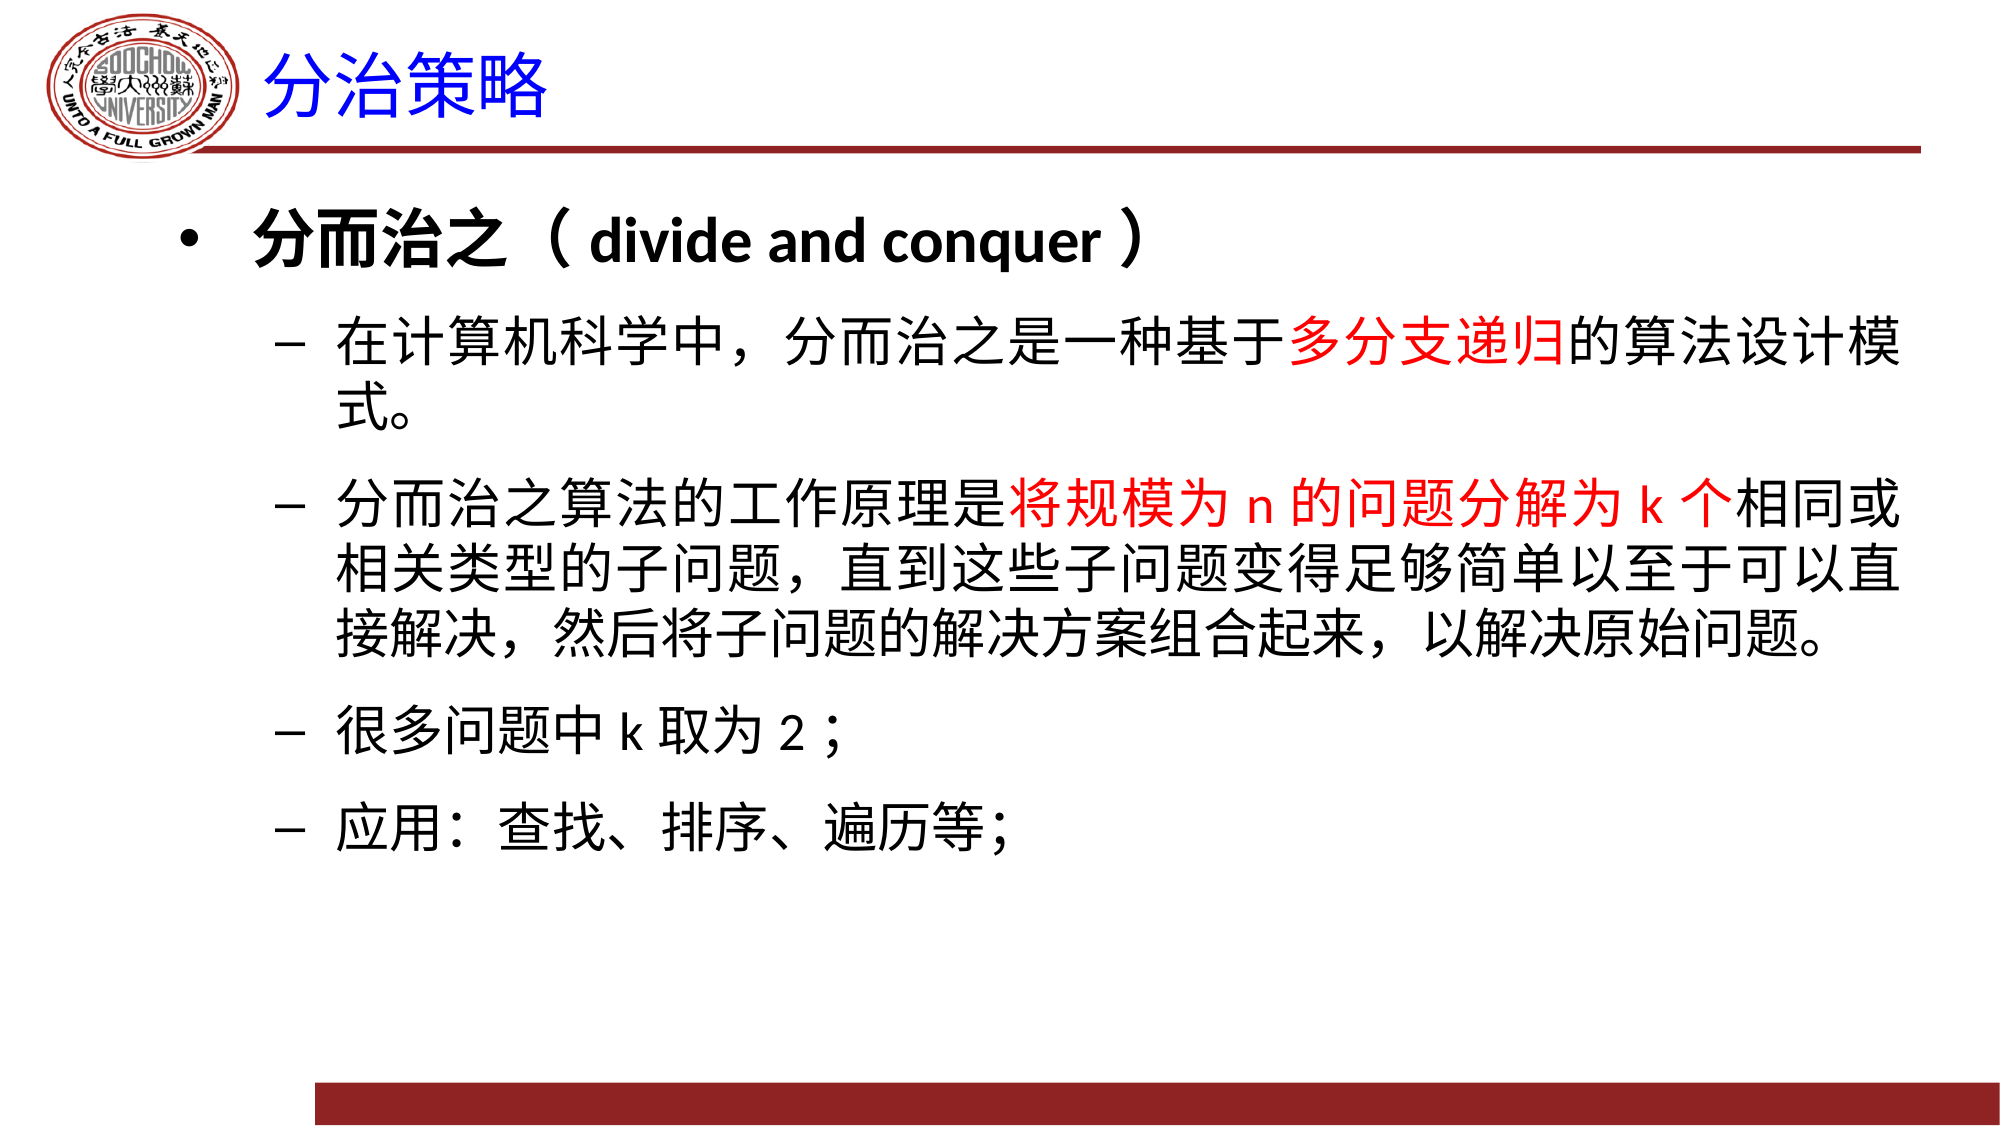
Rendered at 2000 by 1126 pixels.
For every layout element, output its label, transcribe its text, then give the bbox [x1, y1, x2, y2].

picture [40, 9, 246, 163]
list 分而治之（divide and conquer） 在计算机科学中，分而治之是一种基于多分支递归的算法设计模式。 分而治之算法的工作原理是将规模为n的问题分解为k个相同或相关类型的子问题，直到这些子问题变得足够简单以至于可以直接解决，然后将子问题的解决方案组合起来，以解决原始问题。 很多问题中k取为2； 应用：查找、排序、遍历等； [159, 188, 1921, 987]
title 分治策略 [242, 30, 1921, 138]
